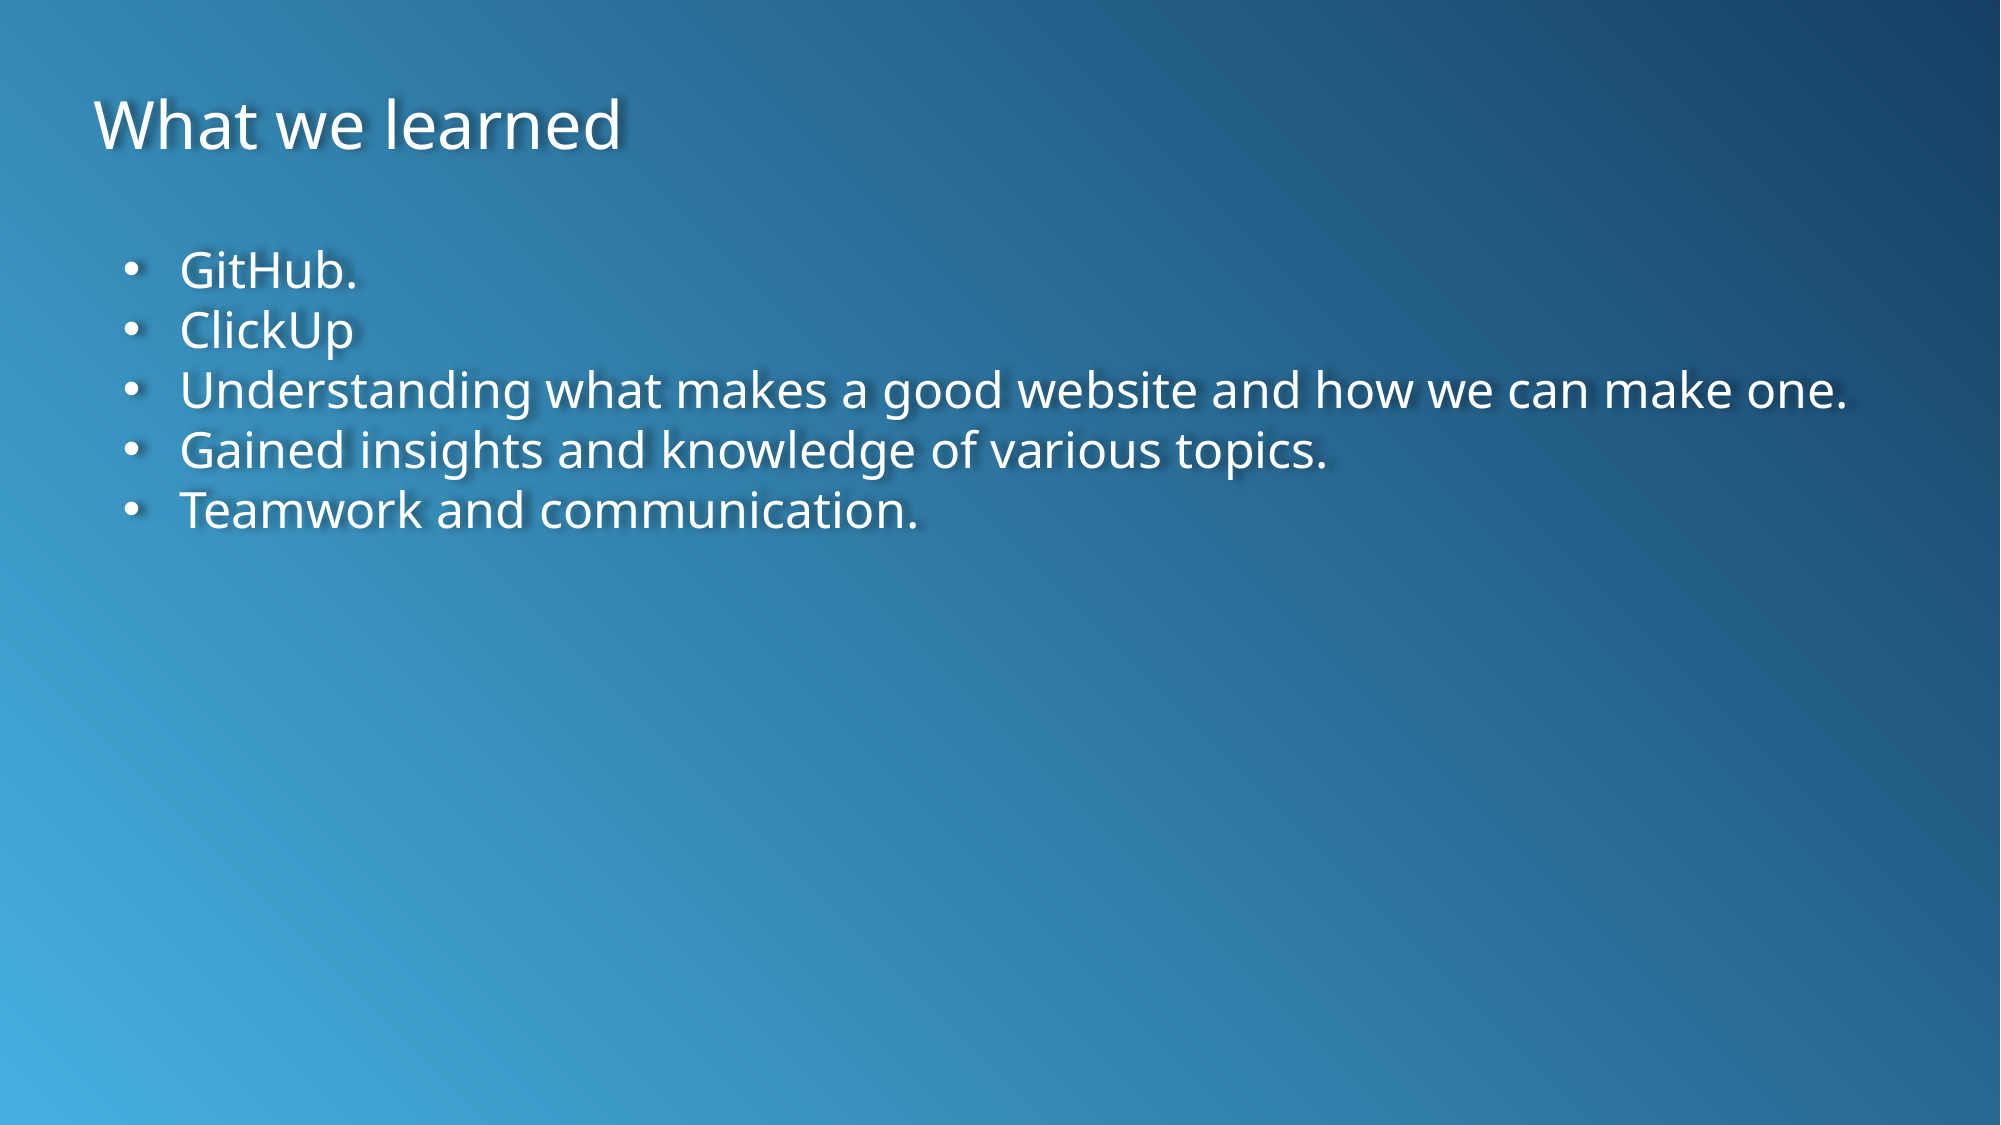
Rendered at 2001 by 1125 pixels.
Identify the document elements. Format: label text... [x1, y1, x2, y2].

text_box What we learned [79, 75, 828, 171]
text_box GitHub. ClickUp Understanding what makes a good website and how we can make one. Gained insights and knowledge of various topics. Teamwork and communication. [108, 231, 1892, 616]
